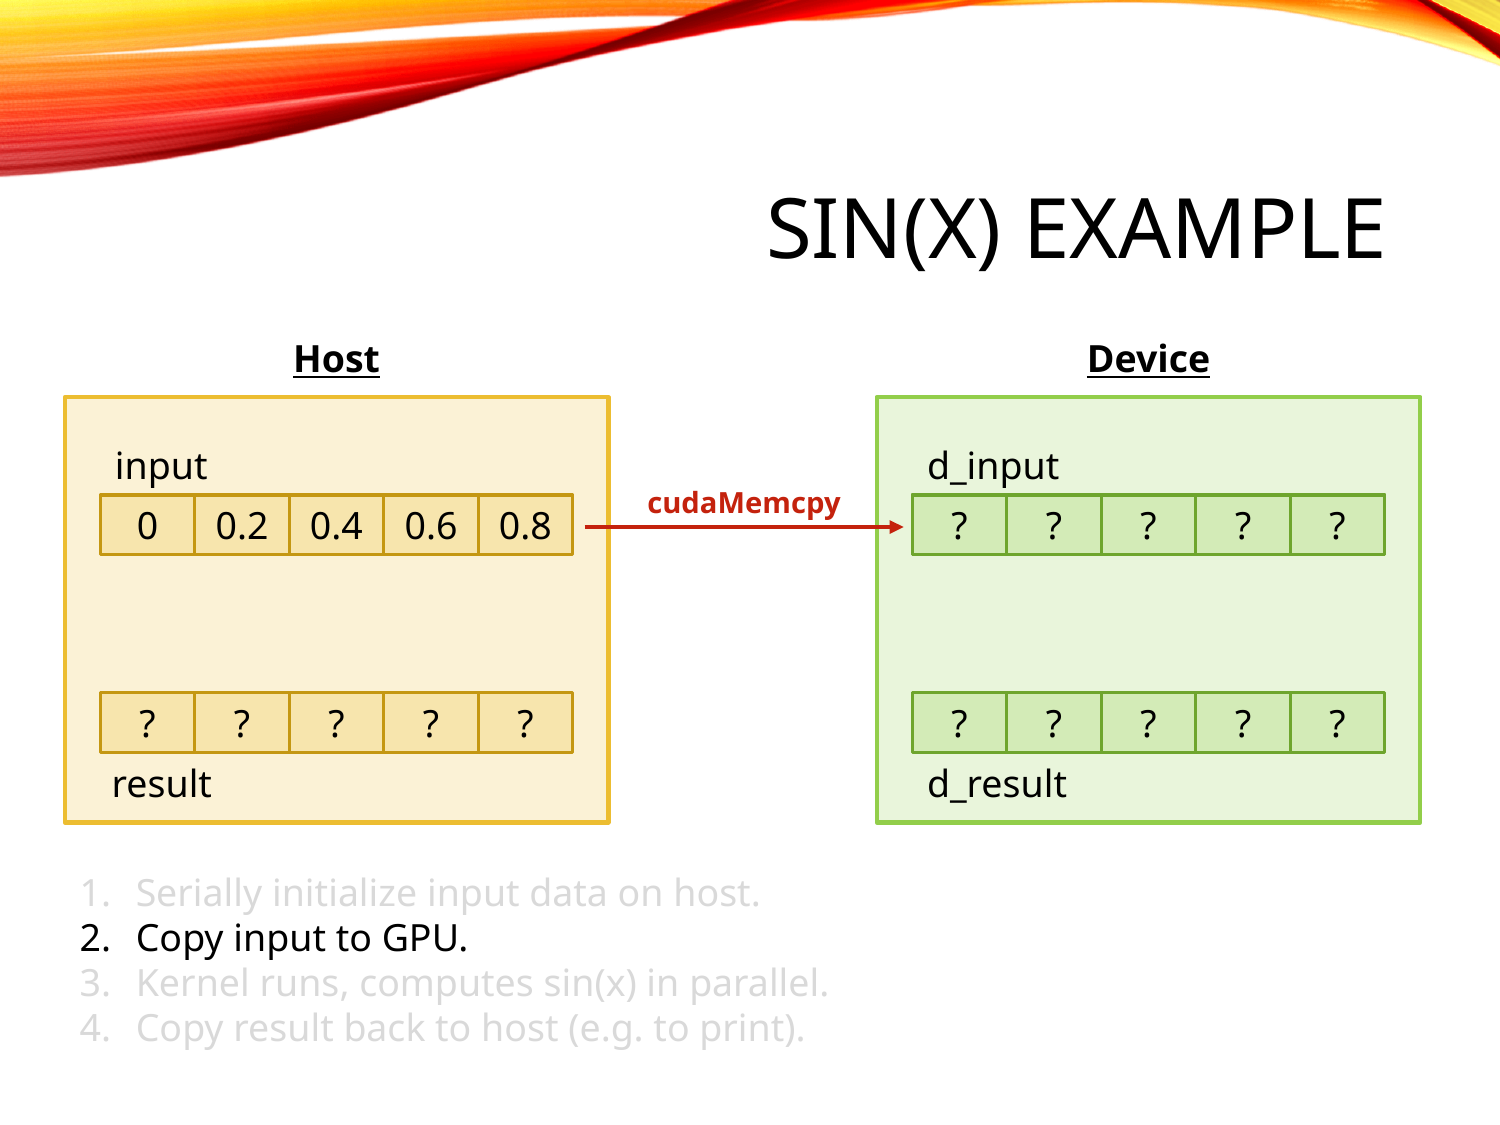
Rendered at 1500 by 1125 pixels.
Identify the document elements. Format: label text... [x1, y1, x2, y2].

text_box 0.4 [289, 495, 383, 555]
text_box ? [194, 692, 289, 752]
text_box ? [100, 692, 194, 752]
text_box ? [1101, 495, 1195, 555]
text_box ? [912, 692, 1006, 753]
text_box Device [876, 327, 1421, 388]
picture [0, 0, 1500, 178]
text_box Host [64, 327, 609, 388]
title Sin(x) example [356, 125, 1403, 338]
text_box ? [912, 495, 1006, 555]
text_box ? [1290, 692, 1385, 753]
text_box ? [478, 692, 573, 753]
text_box ? [1290, 495, 1385, 555]
text_box input [100, 434, 443, 495]
text_box [64, 396, 609, 823]
text_box ? [1101, 692, 1195, 753]
text_box ? [1006, 692, 1101, 753]
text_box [584, 476, 904, 528]
text_box [876, 396, 1421, 823]
text_box ? [383, 692, 478, 753]
text_box 0 [100, 495, 194, 555]
text_box ? [1006, 495, 1101, 555]
text_box ? [1195, 692, 1290, 753]
text_box ? [1195, 495, 1290, 555]
text_box result [96, 752, 440, 813]
text_box Serially initialize input data on host. Copy input to GPU. Kernel runs, computes sin(x) in parallel. Copy result back to host (e.g. to print). [64, 861, 904, 1057]
text_box d_result [912, 753, 1255, 813]
text_box 0.6 [383, 495, 478, 555]
text_box d_input [912, 434, 1255, 495]
text_box ? [289, 692, 383, 752]
text_box 0.8 [478, 495, 573, 555]
text_box 0.2 [194, 495, 289, 555]
